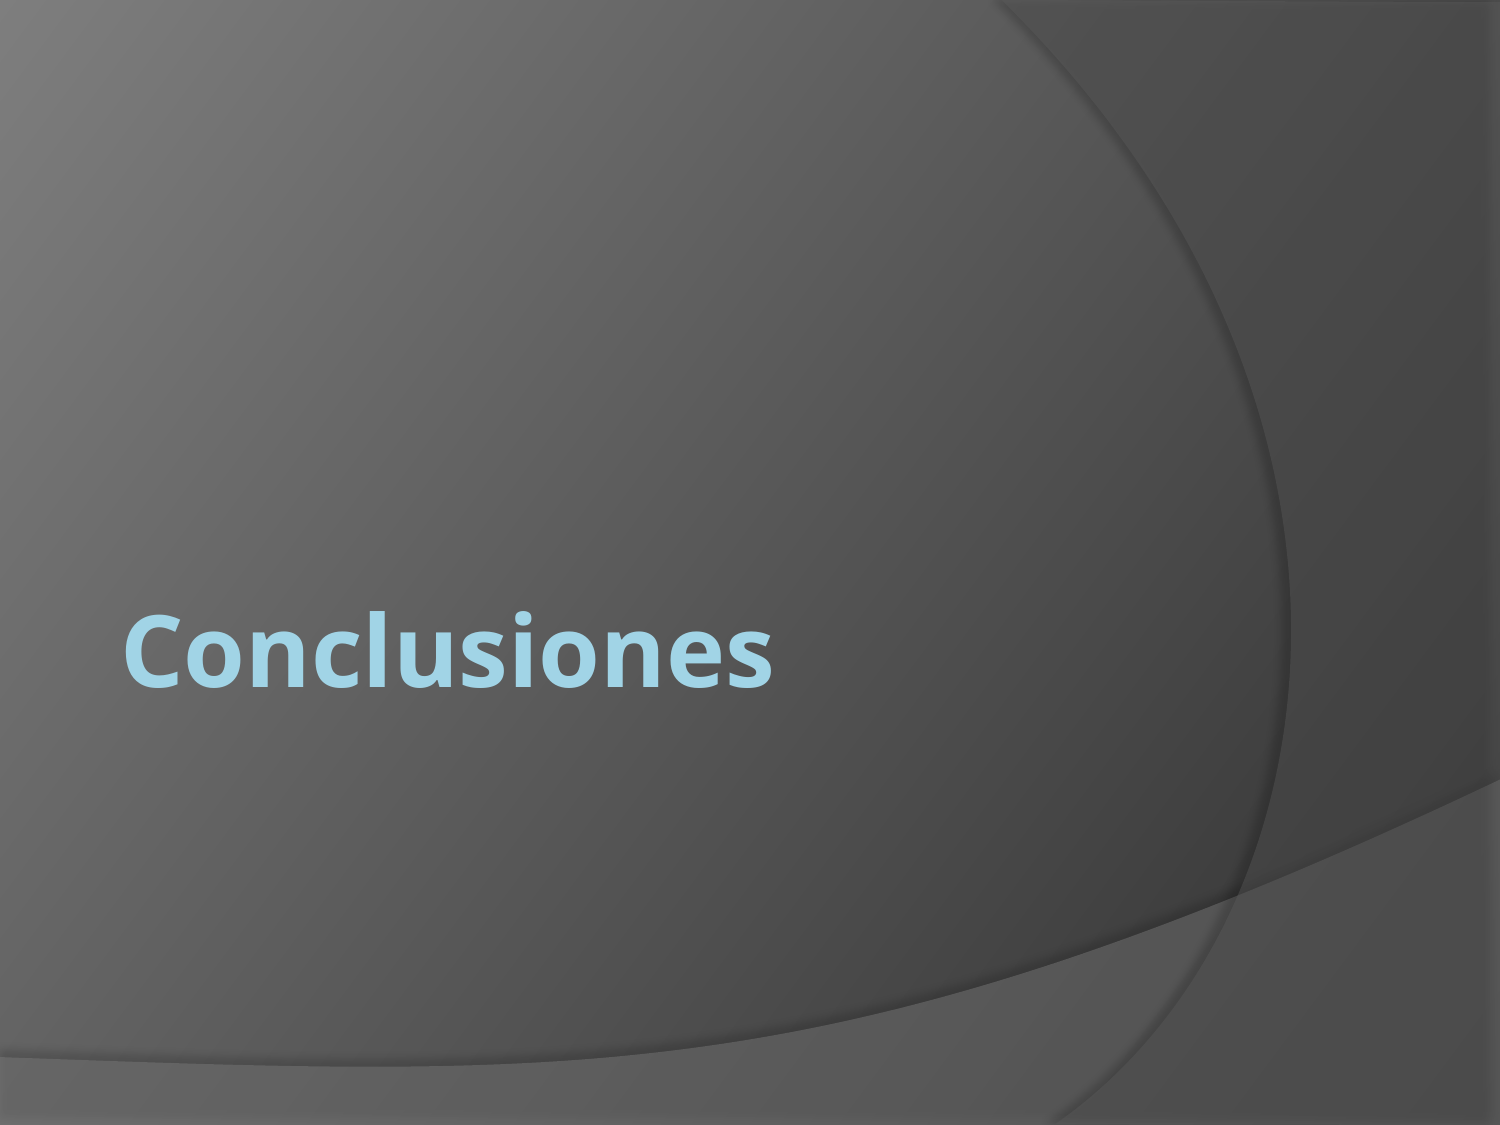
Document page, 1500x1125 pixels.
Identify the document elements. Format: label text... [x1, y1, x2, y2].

title Conclusiones [112, 587, 1200, 888]
